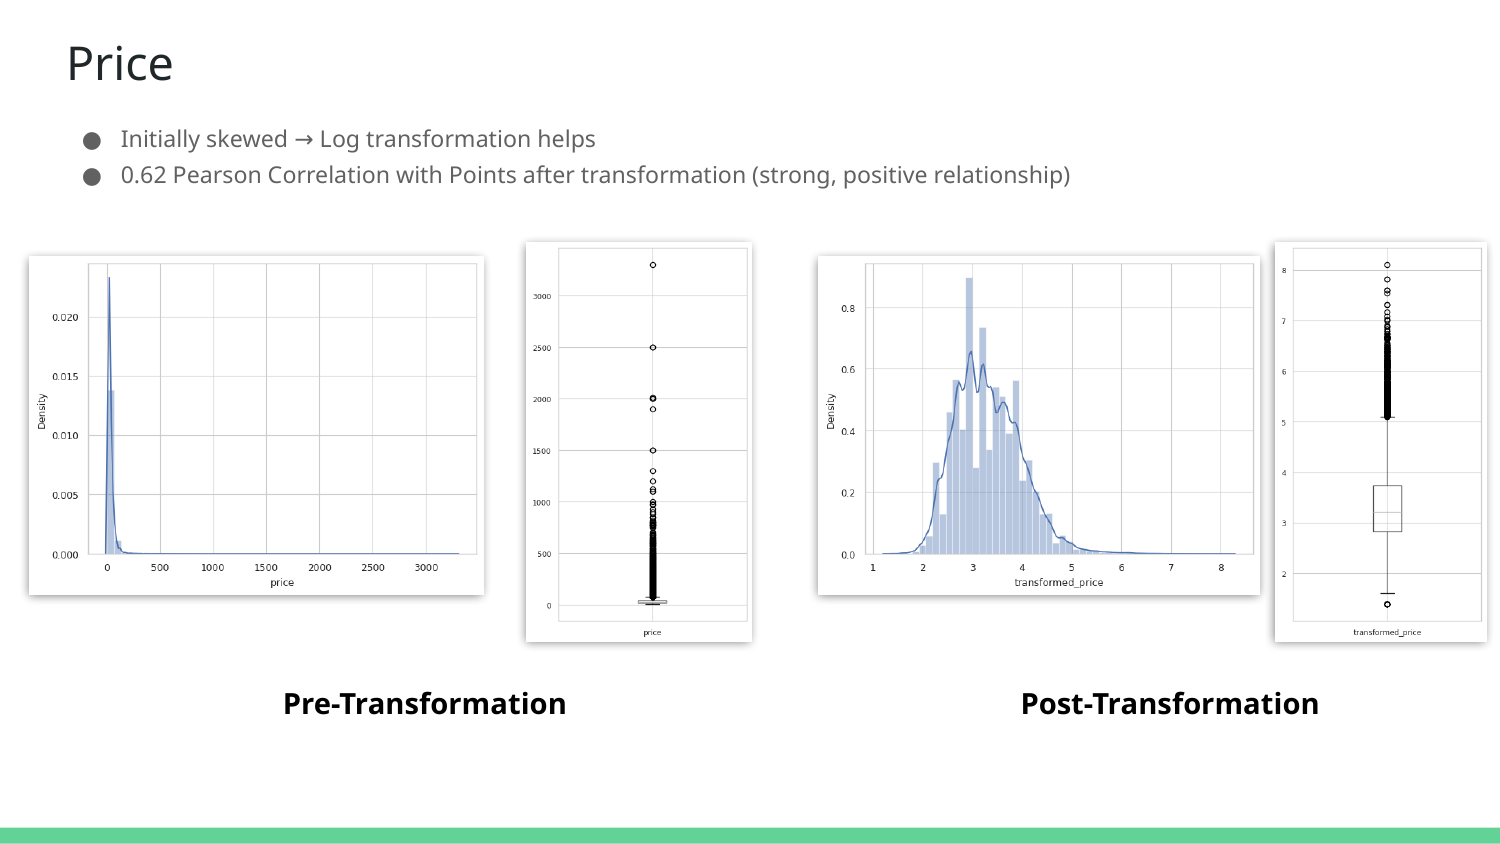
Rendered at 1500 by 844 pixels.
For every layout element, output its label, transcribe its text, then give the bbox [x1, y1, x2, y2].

picture [29, 256, 484, 595]
list Initially skewed → Log transformation helps 0.62 Pearson Correlation with Points after transformation (strong, positive relationship) [51, 102, 1449, 206]
title Price [51, 15, 1449, 102]
text_box Pre-Transformation [127, 670, 722, 736]
text_box Post-Transformation [873, 670, 1468, 736]
picture [526, 242, 752, 642]
picture [1274, 242, 1487, 642]
picture [818, 256, 1260, 595]
